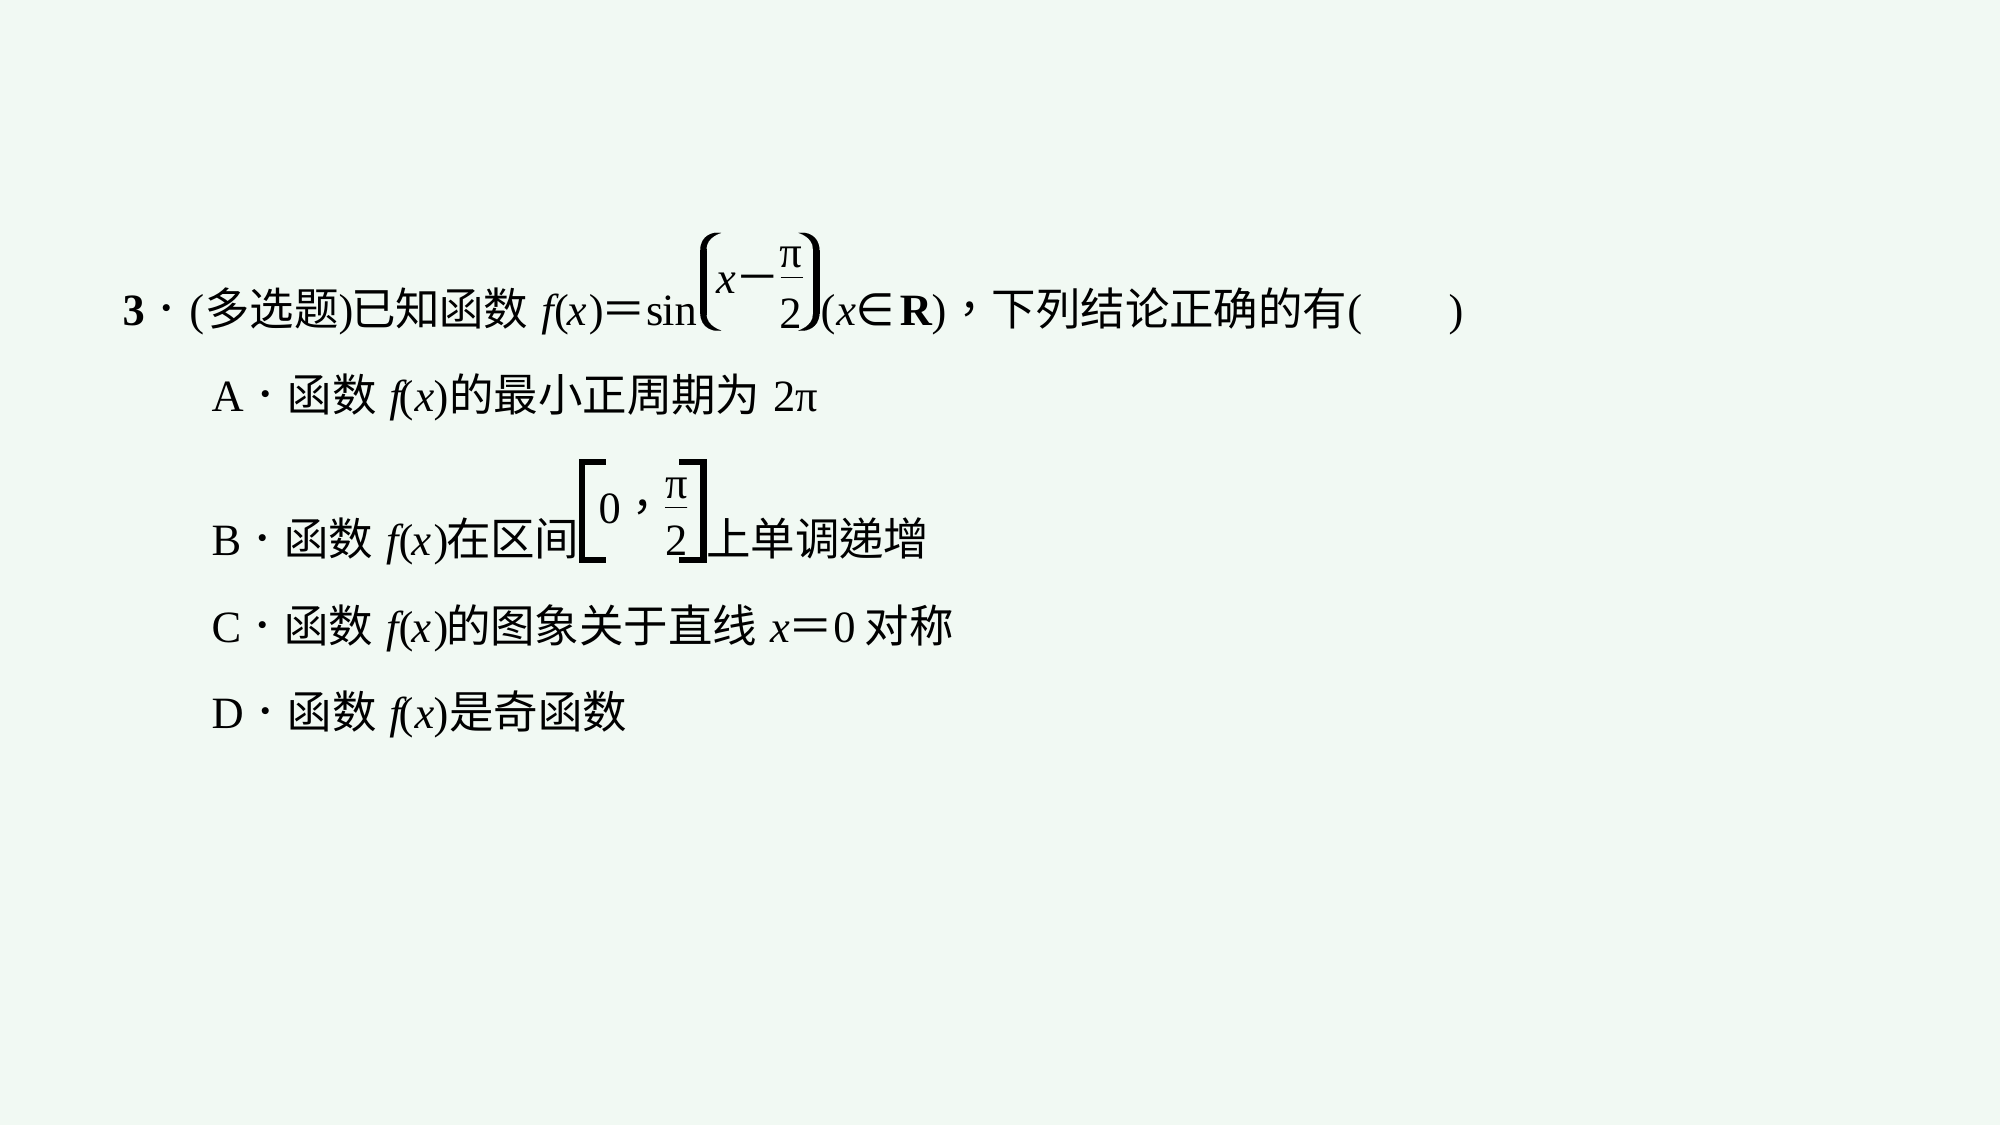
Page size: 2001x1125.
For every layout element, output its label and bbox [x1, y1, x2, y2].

text_box [122, 226, 1881, 840]
